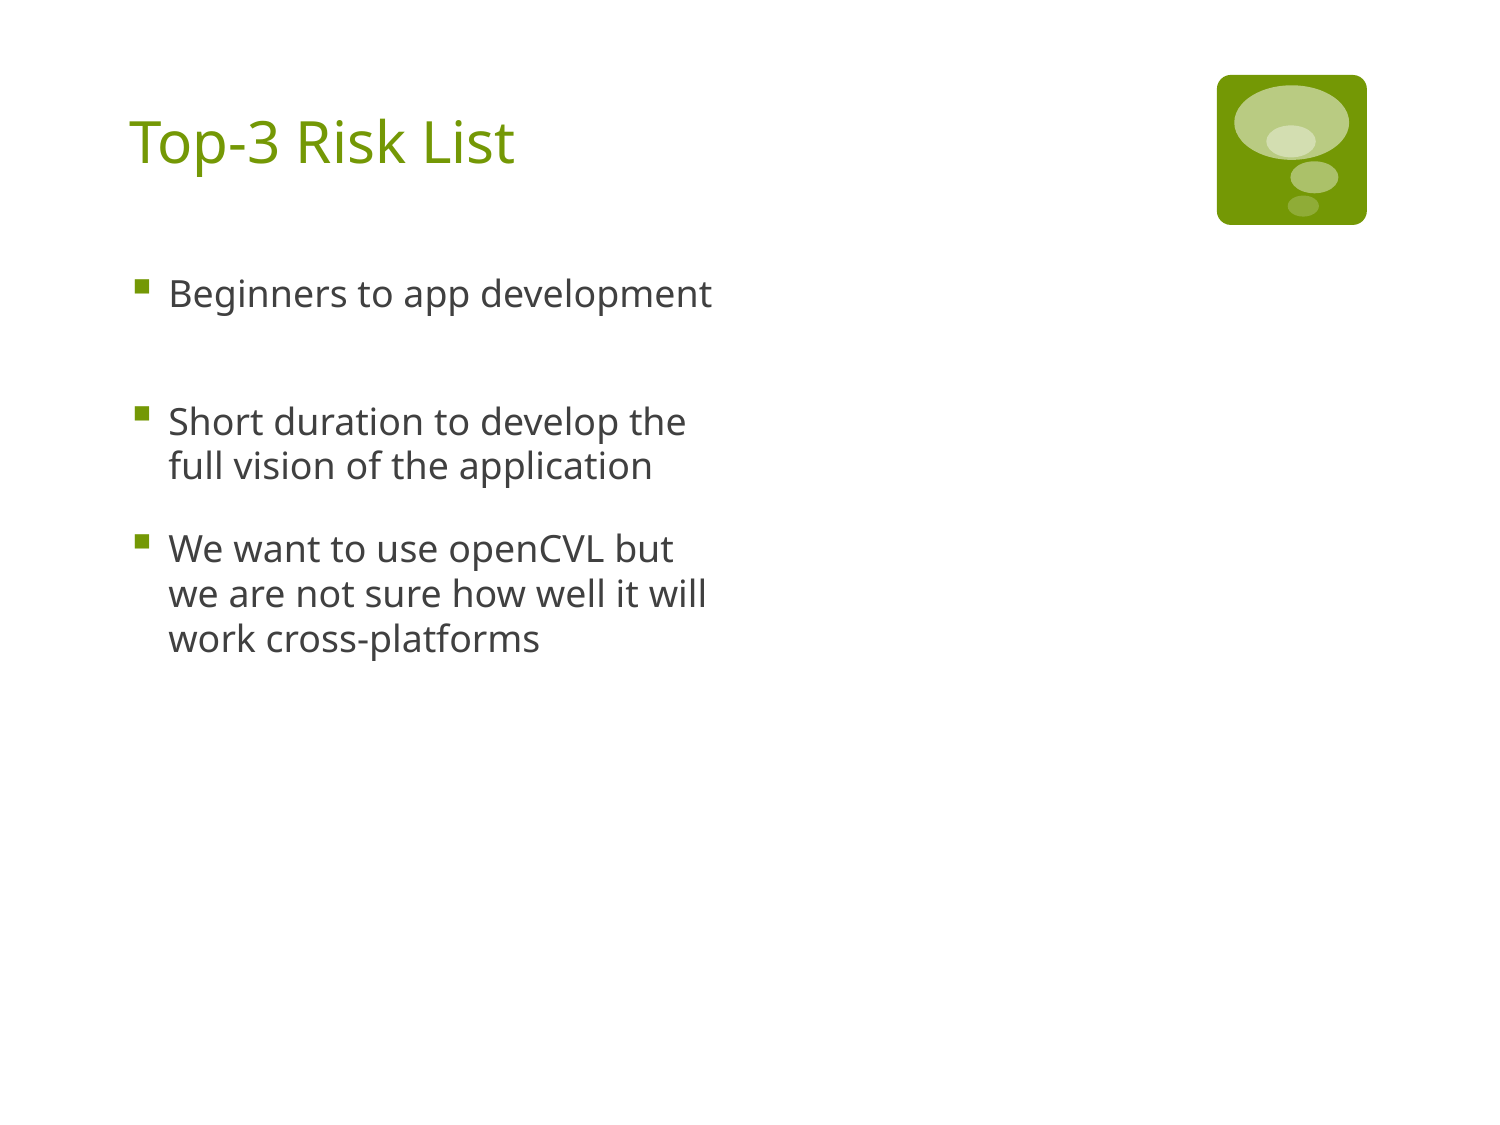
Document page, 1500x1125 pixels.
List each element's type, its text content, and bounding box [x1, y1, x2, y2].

title Top-3 Risk List [122, 36, 910, 183]
list Beginners to app development Short duration to develop the full vision of the application We want to use openCVL but we are not sure how well it will work cross-platforms [123, 262, 731, 1005]
